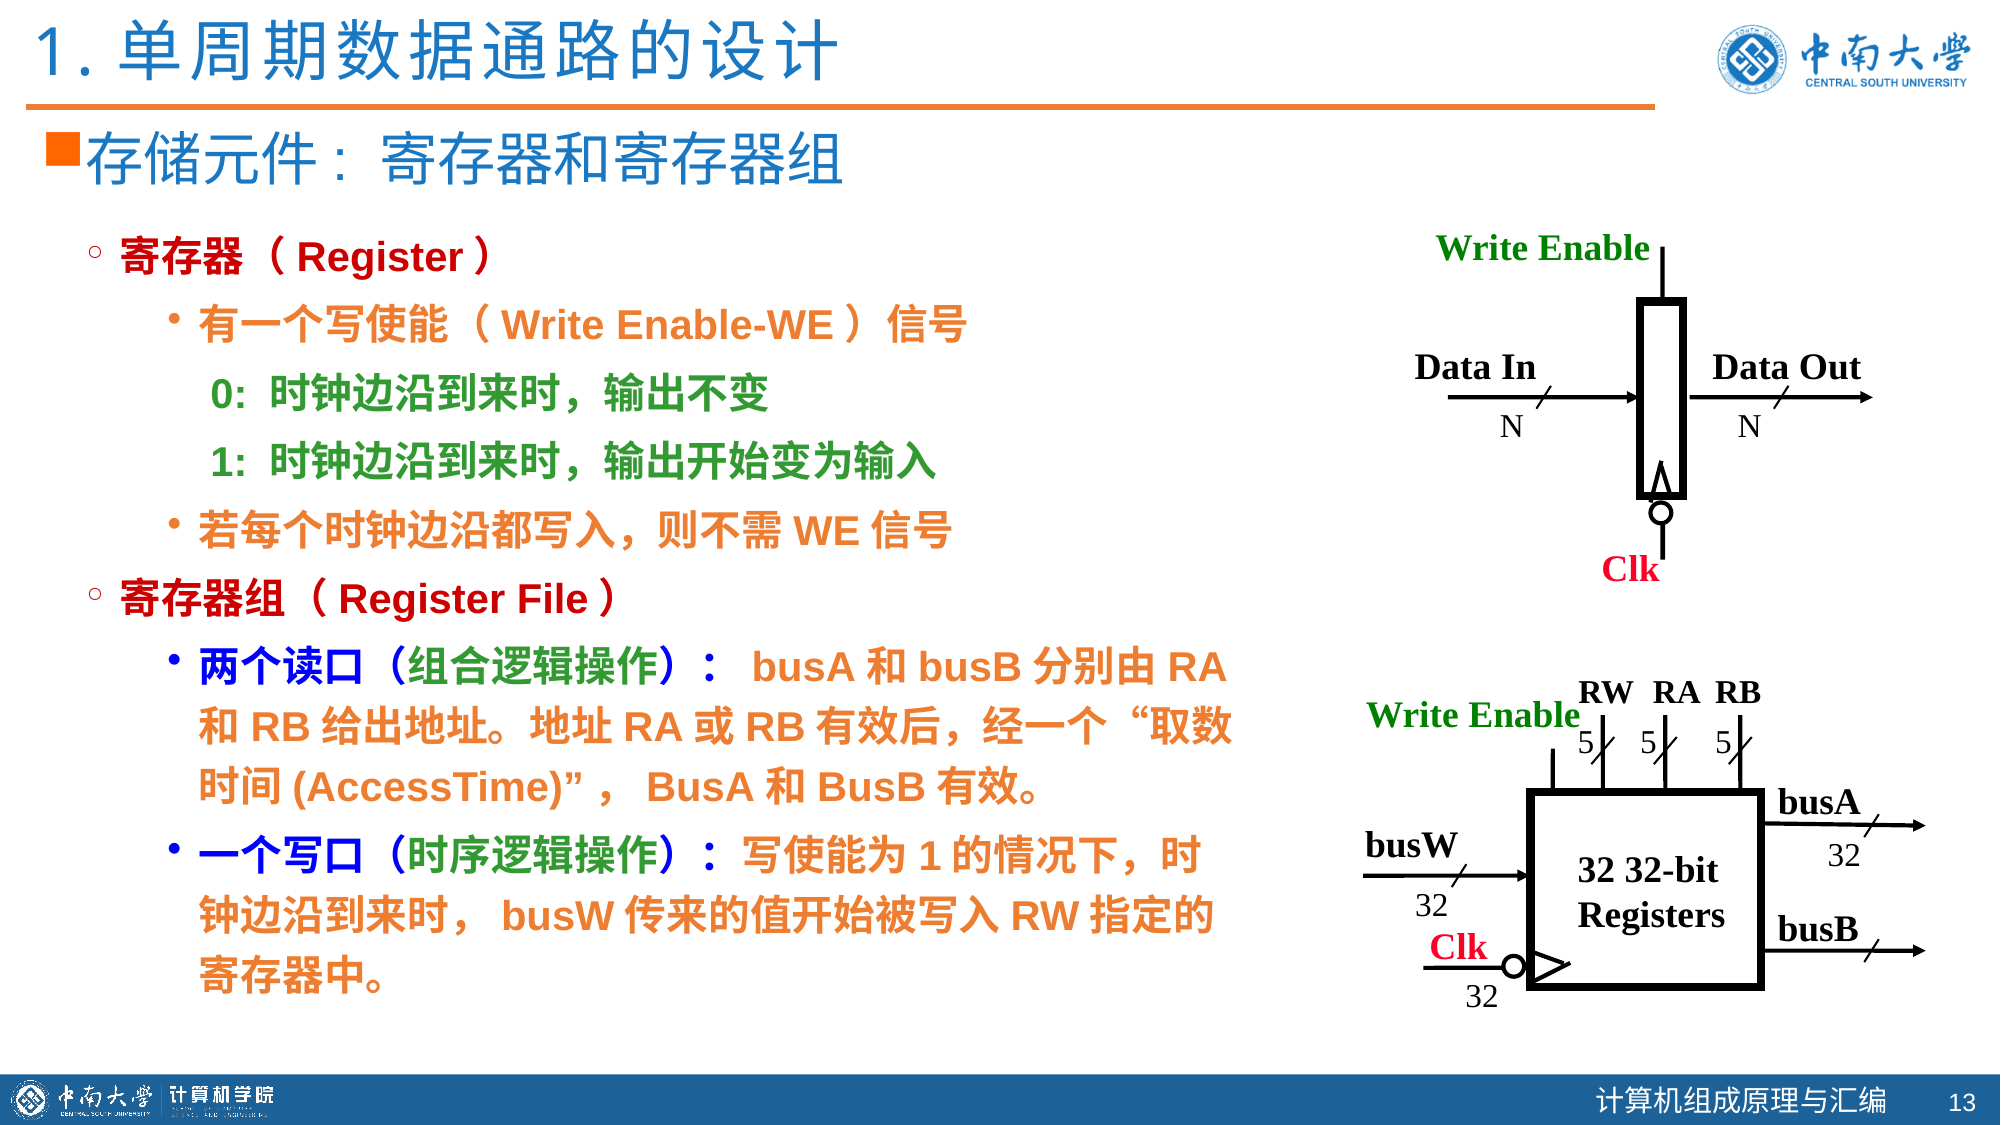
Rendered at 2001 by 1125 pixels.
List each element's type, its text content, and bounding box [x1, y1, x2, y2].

text_box 32 [1400, 875, 1464, 931]
text_box 5 [1700, 718, 1747, 768]
text_box Clk [1586, 536, 1675, 596]
text_box 5 [1625, 718, 1672, 768]
slide_number 12 [1916, 1079, 1992, 1124]
text_box 32 [1812, 825, 1877, 880]
text_box Data Out [1697, 334, 1949, 395]
text_box [1874, 944, 1926, 957]
text_box [1876, 819, 1926, 832]
text_box Data In [1399, 334, 1583, 395]
text_box [1782, 395, 1873, 404]
text_box Clk [1414, 914, 1503, 975]
text_box 32 32-bit Registers [1562, 838, 1741, 943]
list 1.单周期数据通路的设计 [17, 10, 1615, 83]
picture [0, 1080, 299, 1120]
text_box [1640, 301, 1684, 497]
text_box [1650, 502, 1672, 524]
text_box 32 [1450, 966, 1514, 1022]
text_box Write Enable [1351, 682, 1563, 742]
text_box busA [1763, 769, 1876, 829]
text_box [1530, 792, 1762, 987]
text_box RA [1638, 663, 1700, 718]
text_box busB [1762, 896, 1874, 956]
text_box [1503, 955, 1525, 977]
text_box N [1485, 397, 1539, 452]
text_box RB [1700, 663, 1777, 718]
text_box 5 [1562, 713, 1610, 768]
text_box N [1722, 397, 1777, 452]
text_box RW [1563, 663, 1638, 718]
text_box [1544, 391, 1640, 404]
text_box 寄存器（Register） 有一个写使能（Write Enable-WE）信号 0: 时钟边沿到来时，输出不变 1: 时钟边沿到来时，输出开始变为输入 若每个时钟边沿都写入，则不需WE信号 寄存器组（Register File） 两个读口（组合逻辑操作）：busA和busB分别由RA和RB给出地址。地址RA或RB有效后，经一个“取数时间(AccessTime)”，BusA和BusB有效。 一个写口（时序逻辑操作）：写使能为1的情况下，时钟边沿到来时，busW传来的值开始被写入RW指定的寄存器中。 [75, 215, 1245, 1003]
text_box [1464, 869, 1530, 882]
text_box busW [1350, 813, 1474, 873]
list 存储元件: 寄存器和寄存器组 [26, 114, 1968, 208]
picture [1708, 19, 1982, 99]
text_box Write Enable [1420, 215, 1666, 276]
